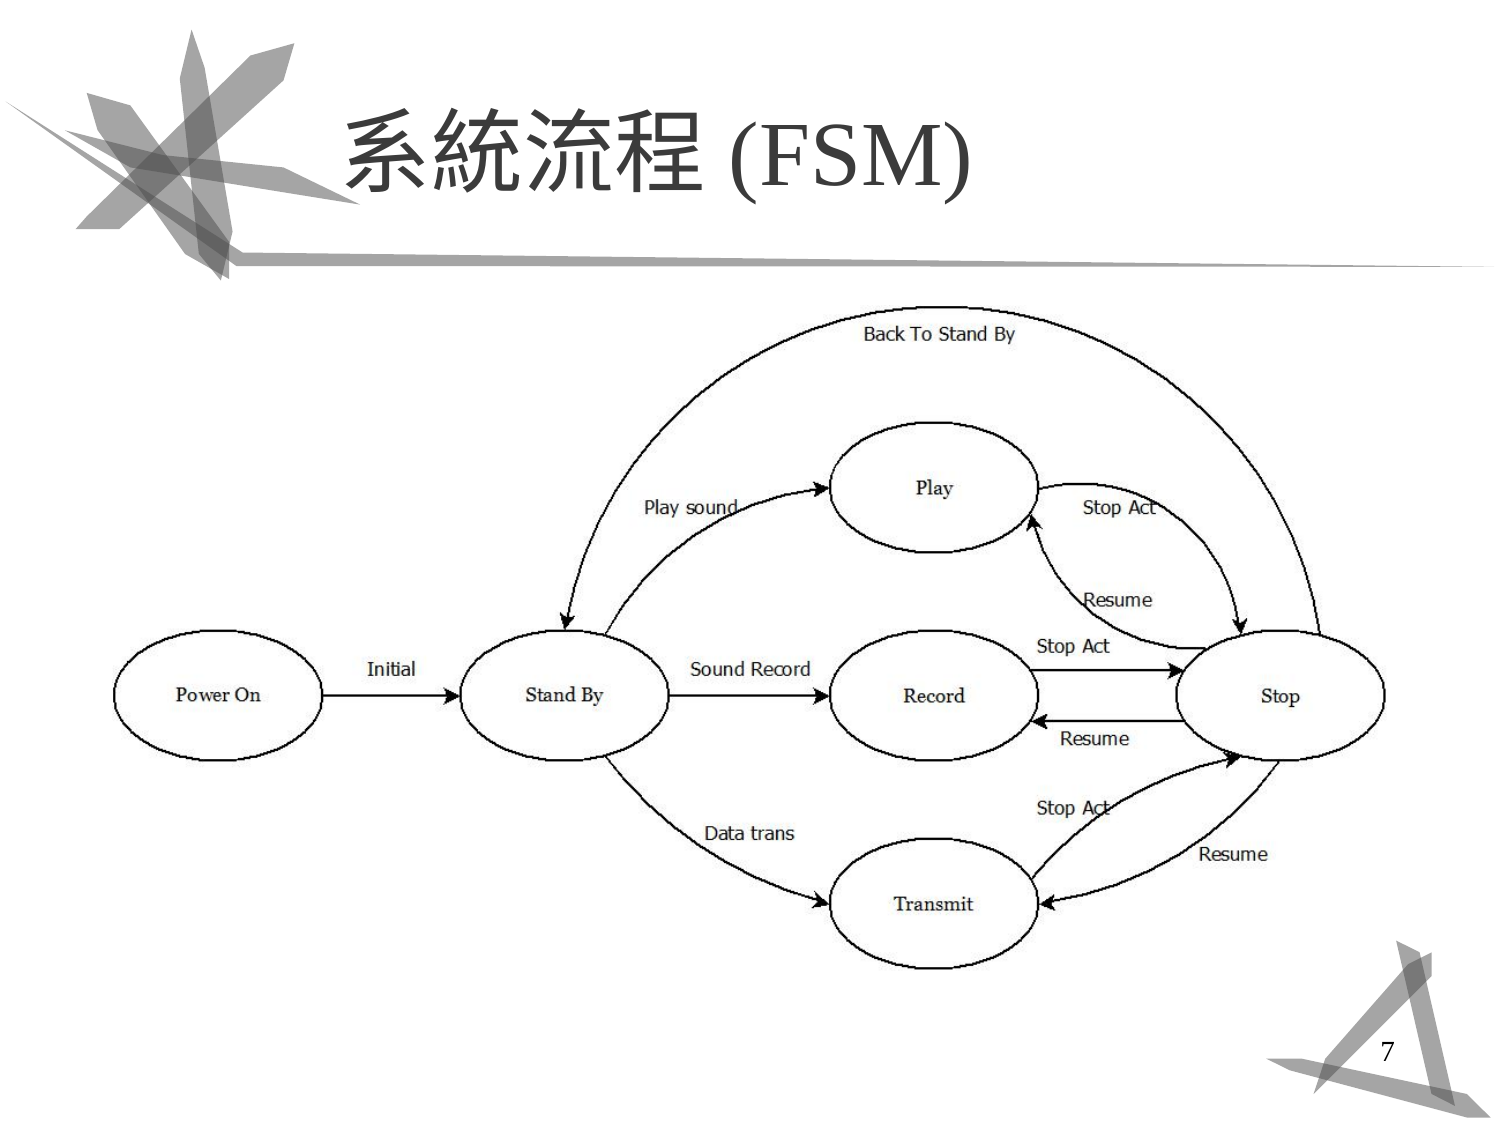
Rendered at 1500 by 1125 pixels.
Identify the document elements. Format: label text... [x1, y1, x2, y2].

title 系統流程(FSM) [324, 54, 1388, 243]
slide_number 7 [1340, 1025, 1436, 1100]
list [111, 305, 1388, 974]
